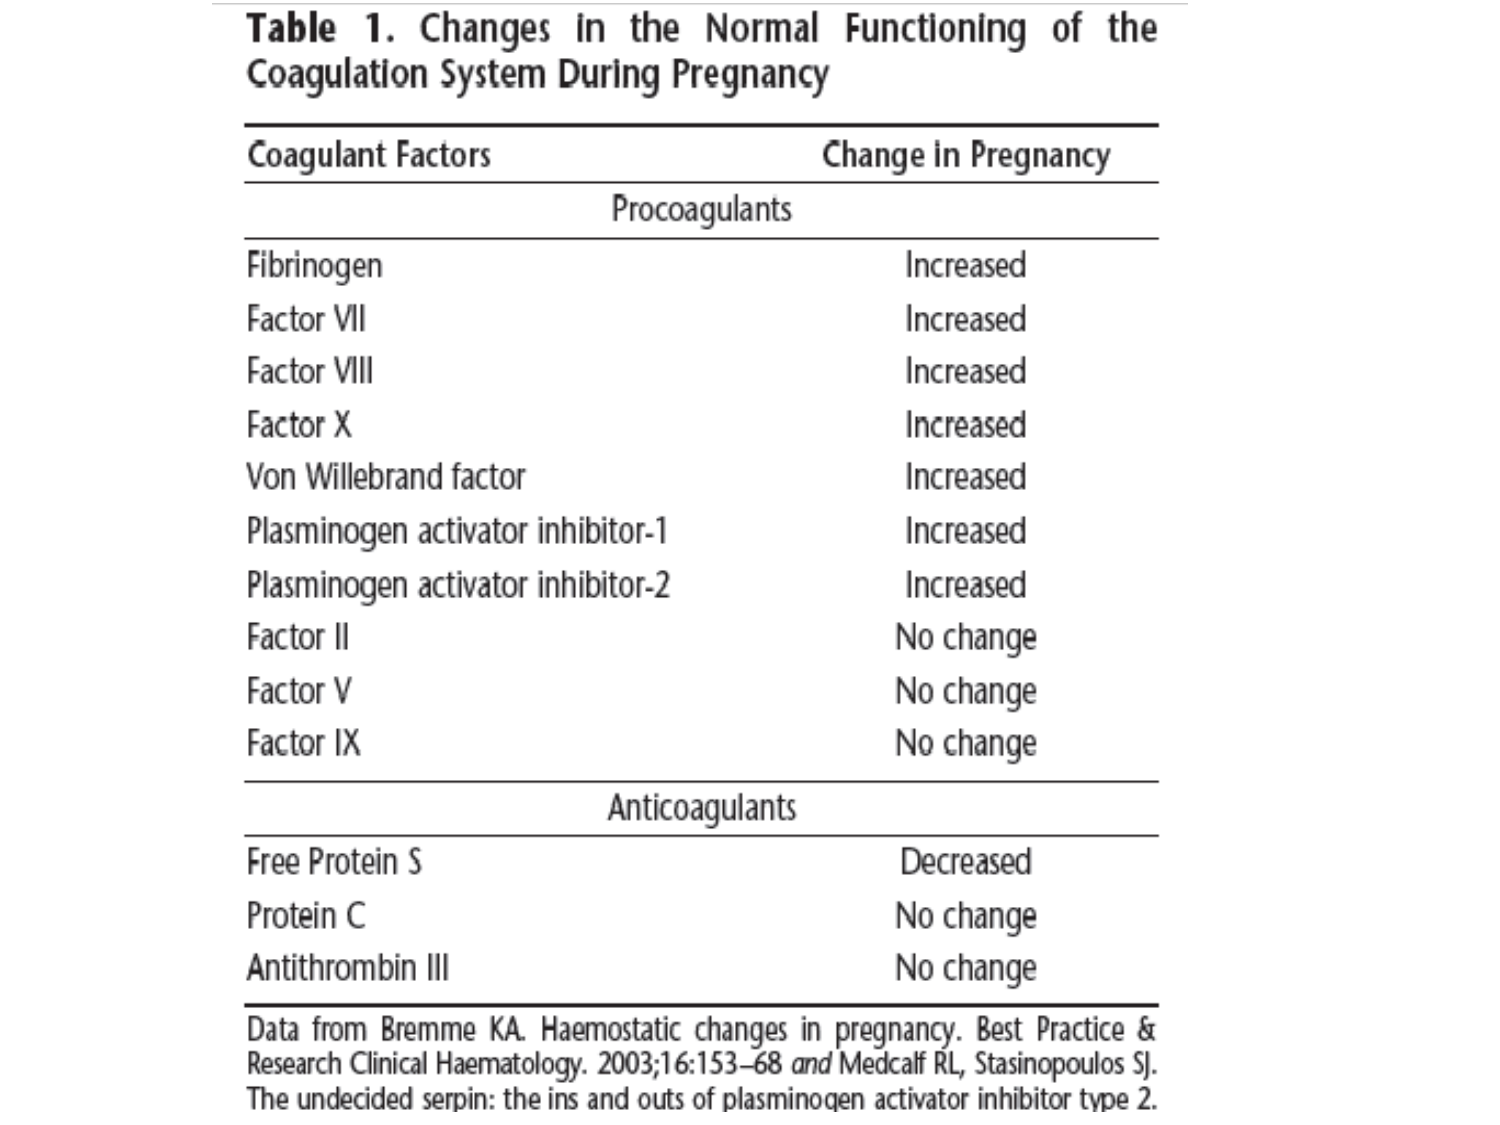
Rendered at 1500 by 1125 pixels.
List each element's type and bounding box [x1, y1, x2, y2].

picture [212, 2, 1188, 1112]
